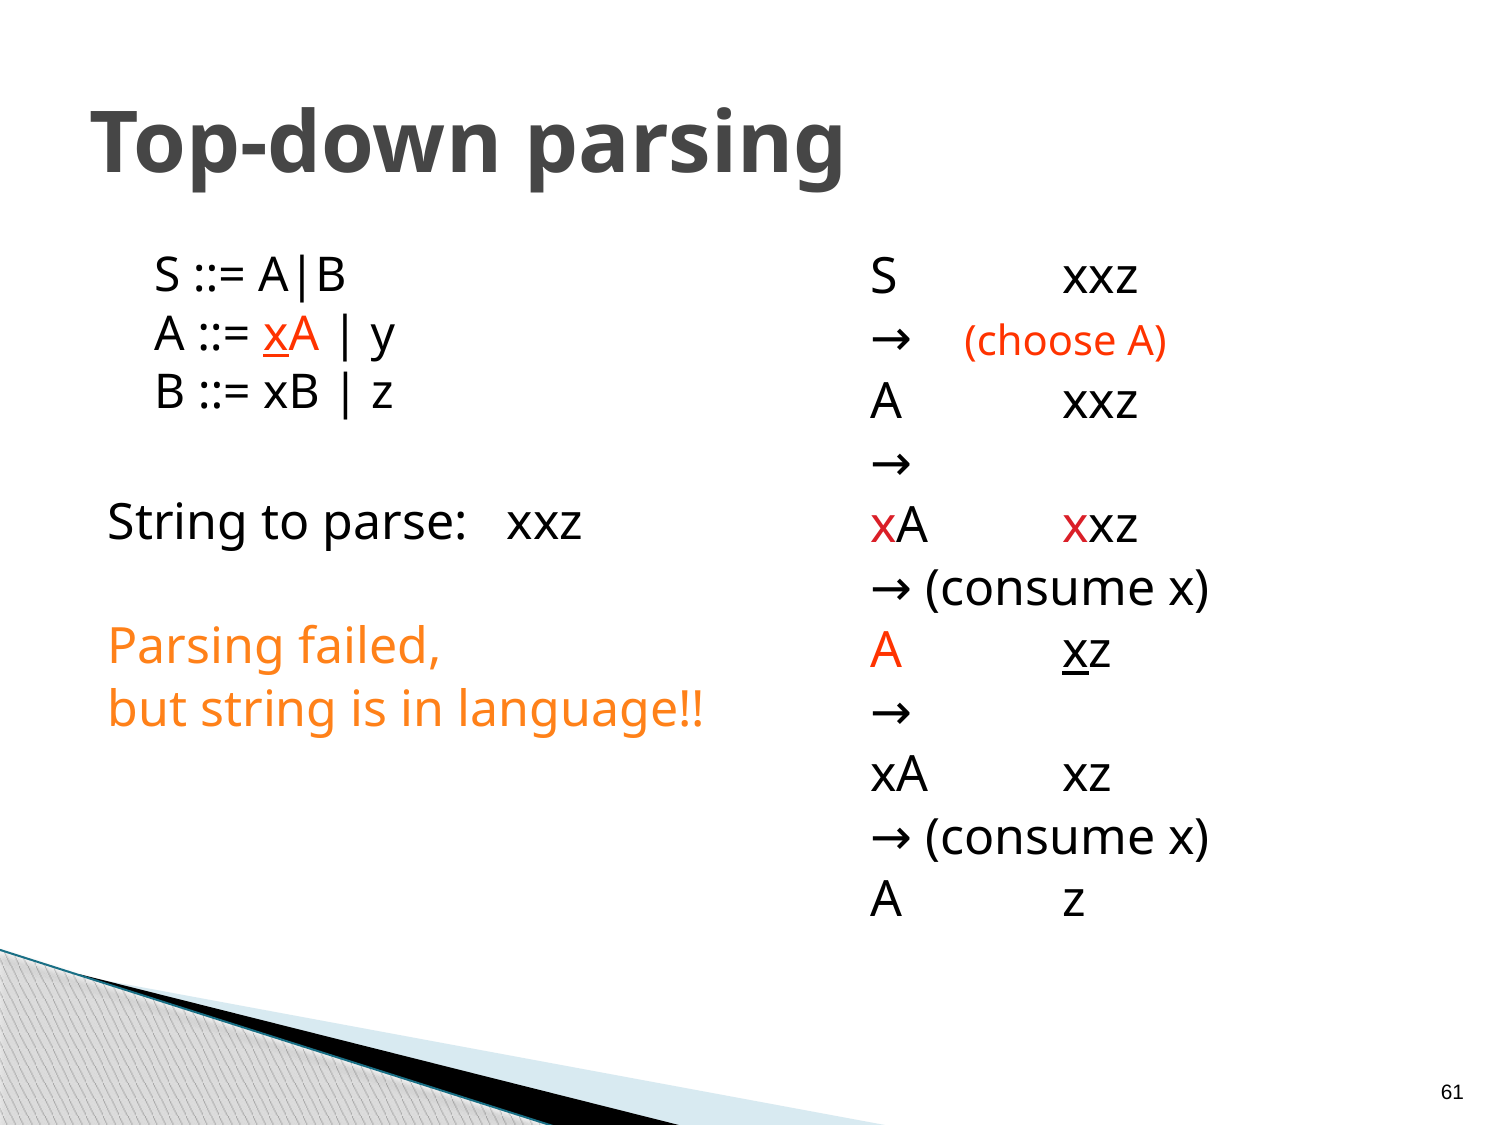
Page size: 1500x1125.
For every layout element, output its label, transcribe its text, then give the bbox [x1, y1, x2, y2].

title Top-down parsing [75, 45, 1425, 233]
slide_number 61 [1418, 1051, 1479, 1112]
list S xxz → (choose A) A xxz → xA xxz → (consume x) A xz → xA xz → (consume x) A z [837, 242, 1500, 986]
list S ::= A|B A ::= xA | y B ::= xB | z String to parse: xxz Parsing failed, but string is in language!! [75, 243, 837, 986]
